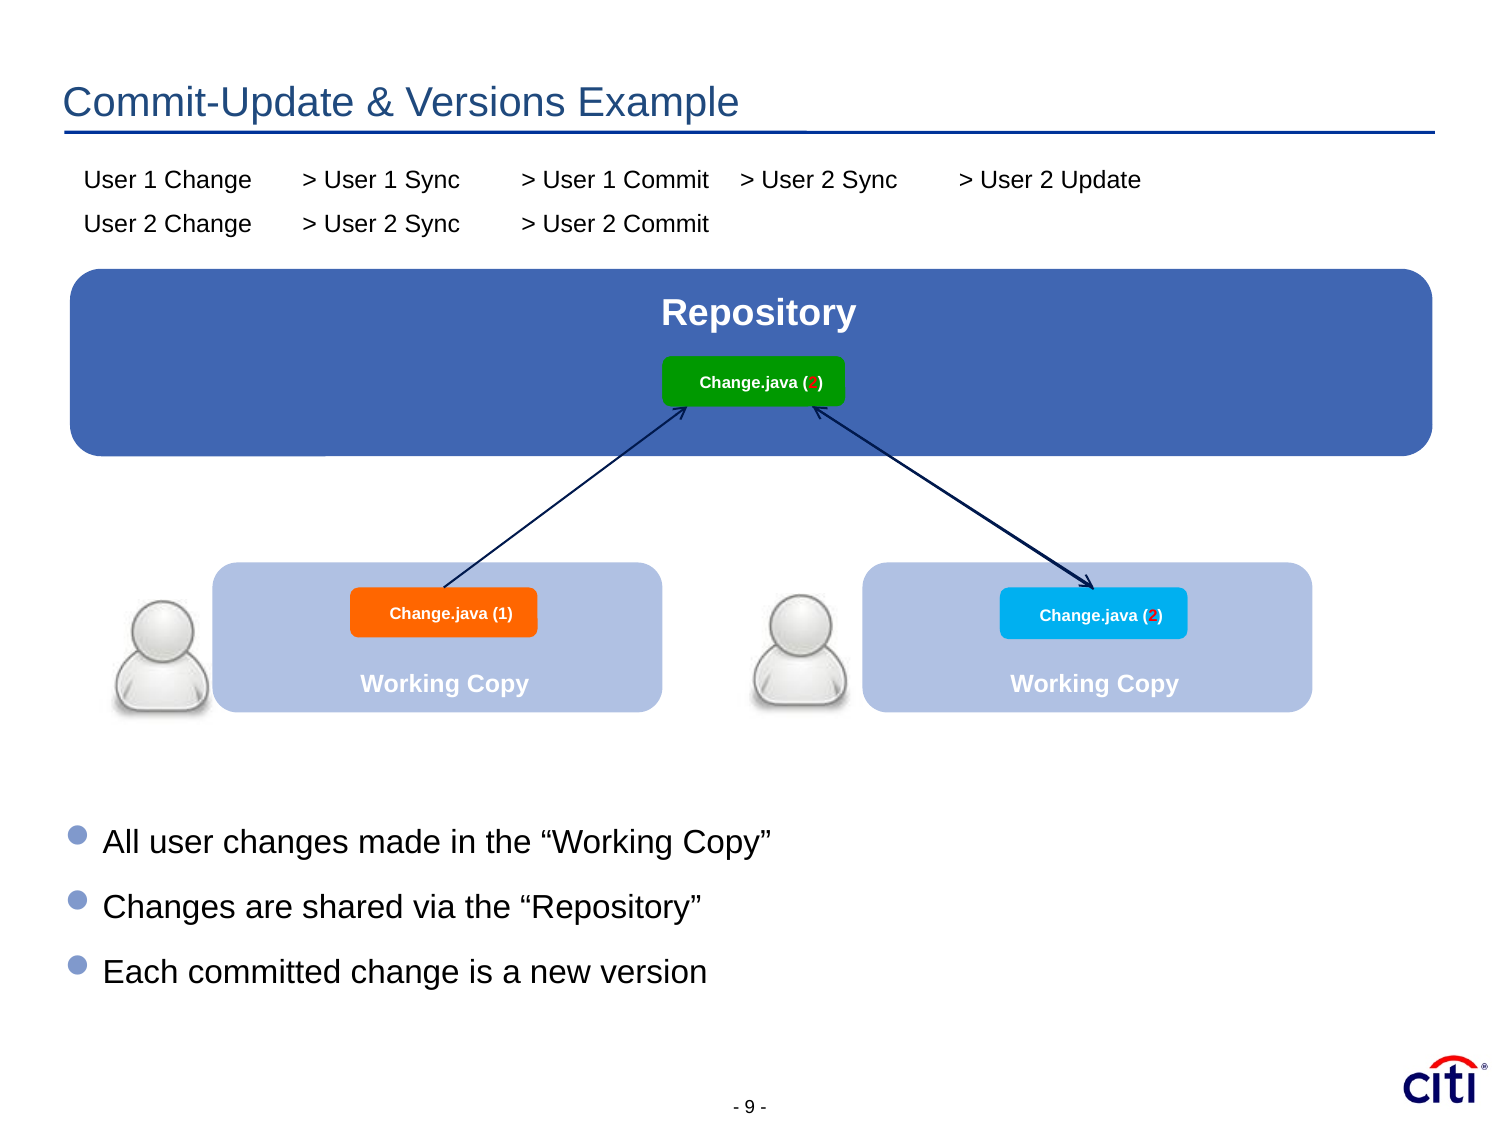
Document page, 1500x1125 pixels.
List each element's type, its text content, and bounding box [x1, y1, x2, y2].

title Commit-Update & Versions Example [62, 71, 1363, 126]
picture [99, 599, 226, 726]
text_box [812, 405, 1094, 590]
text_box All user changes made in the “Working Copy” Changes are shared via the “Repository” Each committed change is a new version [50, 812, 1453, 998]
picture [737, 593, 863, 719]
text_box Change.java (2) [662, 356, 846, 407]
text_box User 2 Change [68, 200, 287, 246]
picture [1381, 1043, 1500, 1125]
text_box > User 2 Commit [506, 200, 725, 246]
text_box > User 2 Update [943, 156, 1163, 202]
text_box > User 1 Sync [287, 156, 506, 200]
text_box Change.java (1) [350, 587, 538, 638]
text_box Working Copy [212, 562, 663, 713]
text_box Working Copy [866, 562, 1313, 713]
text_box > User 2 Sync [724, 156, 943, 202]
text_box > User 2 Sync [287, 200, 506, 246]
text_box > User 1 Commit [506, 156, 724, 200]
text_box User 1 Change [68, 156, 287, 200]
text_box Change.java (2) [999, 589, 1188, 640]
text_box Repository [69, 268, 1433, 457]
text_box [443, 405, 688, 588]
